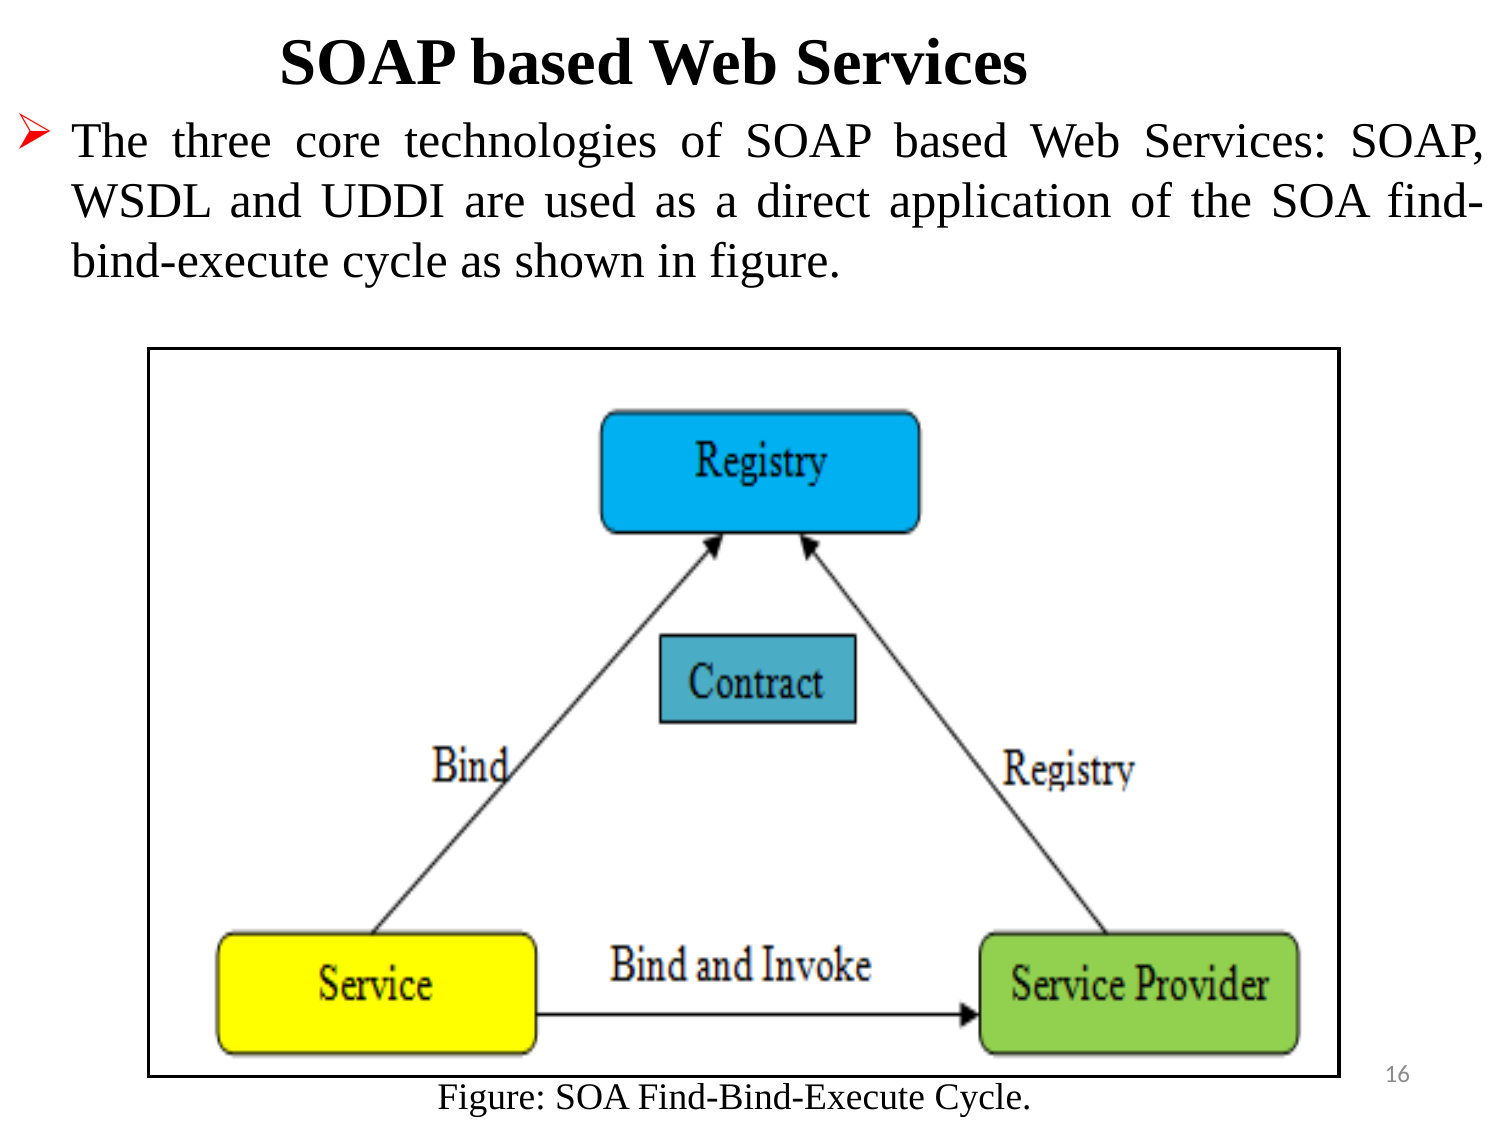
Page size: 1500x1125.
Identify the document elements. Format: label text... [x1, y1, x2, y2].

text_box The three core technologies of SOAP based Web Services: SOAP, WSDL and UDDI are used as a direct application of the SOA find-bind-execute cycle as shown in figure. [0, 100, 1500, 295]
slide_number 16 [1074, 1042, 1425, 1103]
slide_number [75, 1042, 425, 1103]
text_box Figure: SOA Find-Bind-Execute Cycle. [422, 1085, 1048, 1125]
picture [149, 349, 1338, 1076]
text_box SOAP based Web Services [264, 10, 1045, 105]
